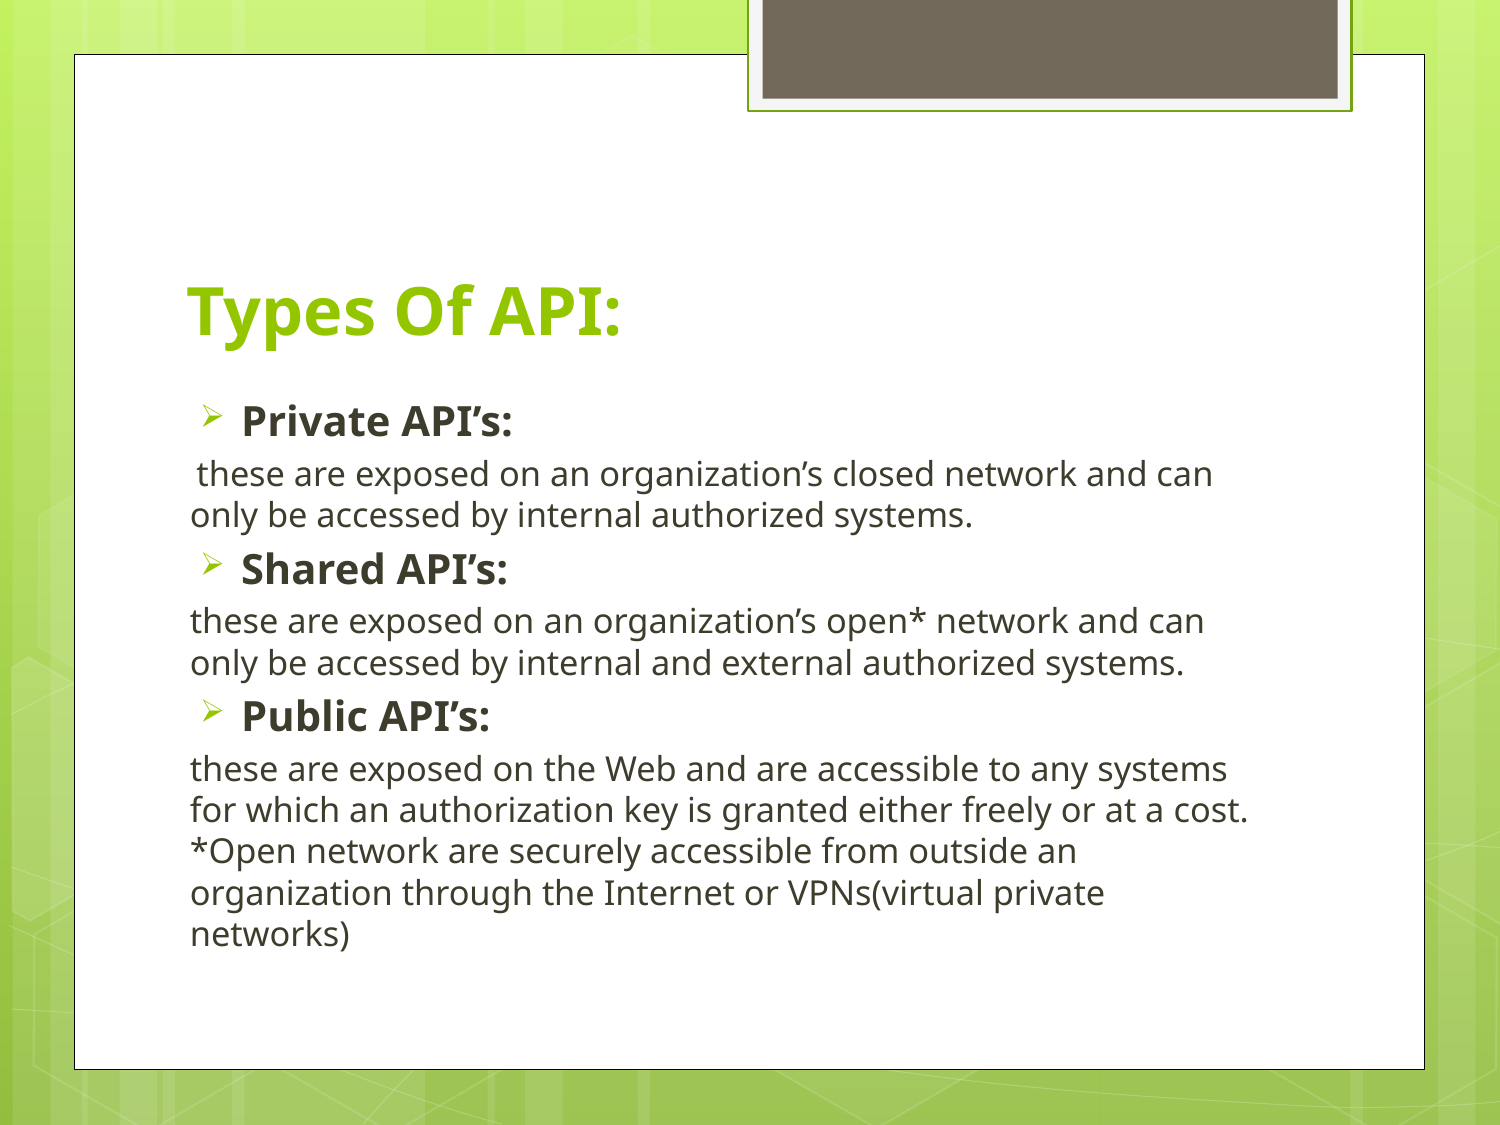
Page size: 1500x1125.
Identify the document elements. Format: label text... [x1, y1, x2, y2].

list Private API’s: these are exposed on an organization’s closed network and can only be accessed by internal authorized systems. Shared API’s: these are exposed on an organization’s open* network and can only be accessed by internal and external authorized systems. Public API’s: these are exposed on the Web and are accessible to any systems for which an authorization key is granted either freely or at a cost. *Open network are securely accessible from outside an organization through the Internet or VPNs(virtual private networks) [174, 387, 1287, 964]
title Types Of API: [171, 168, 1324, 357]
